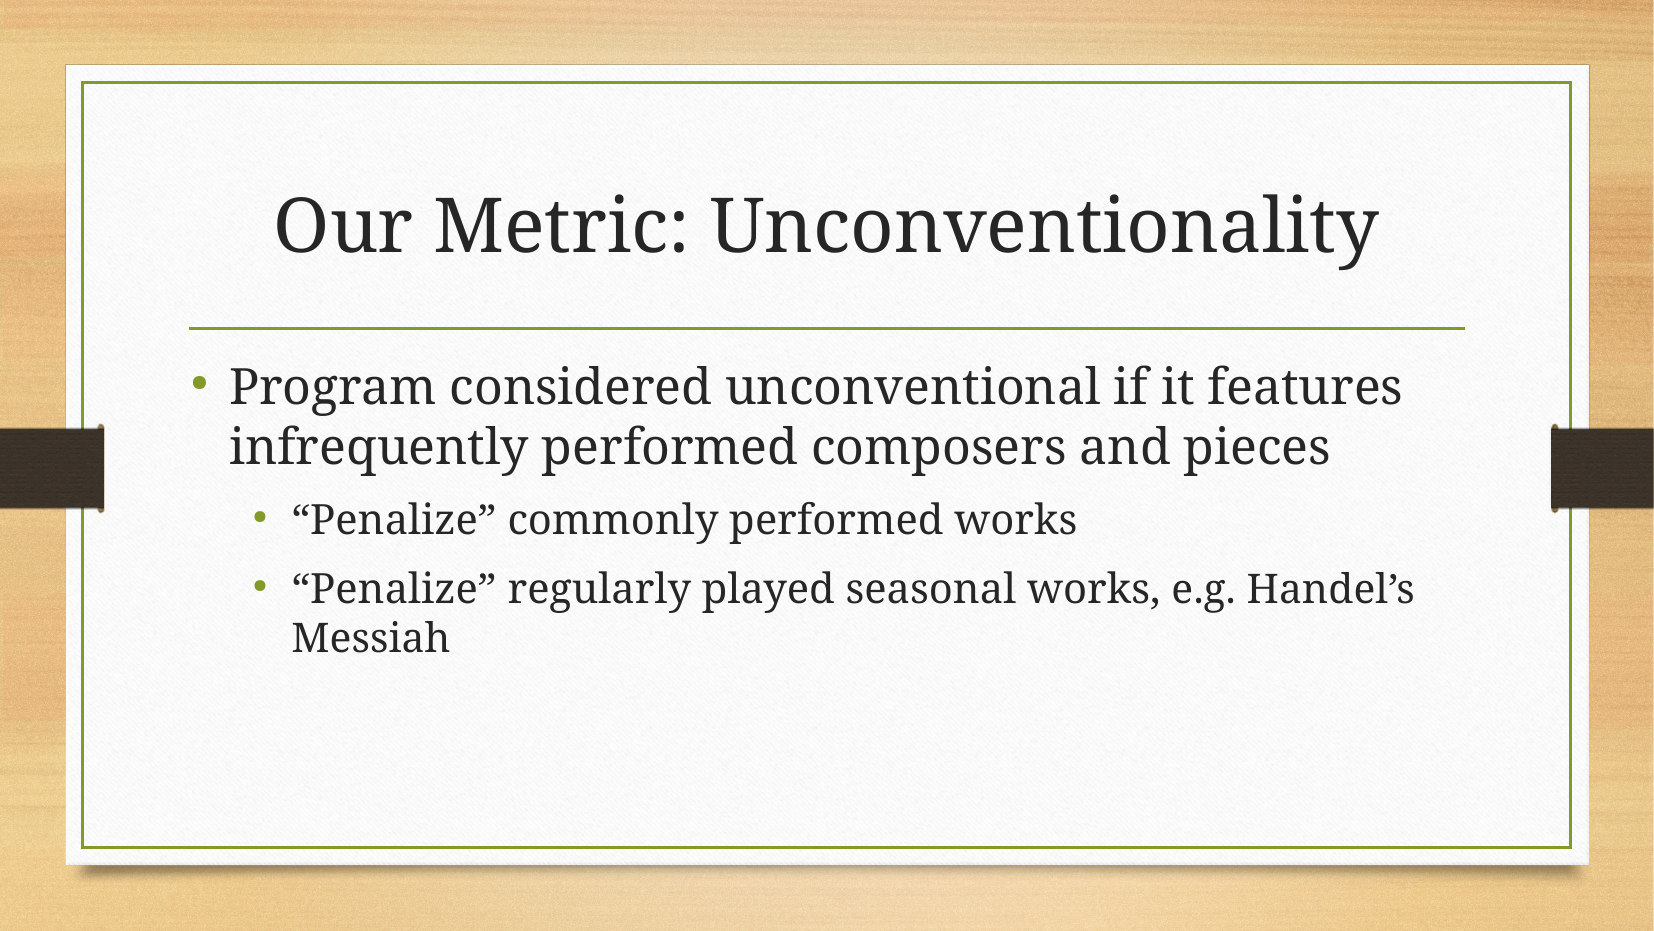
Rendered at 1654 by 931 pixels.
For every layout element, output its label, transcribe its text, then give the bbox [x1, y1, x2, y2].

picture [0, 0, 1654, 931]
title Our Metric: Unconventionality [175, 136, 1478, 307]
list Program considered unconventional if it features infrequently performed composers and pieces “Penalize” commonly performed works “Penalize” regularly played seasonal works, e.g. Handel’s Messiah [175, 346, 1478, 797]
